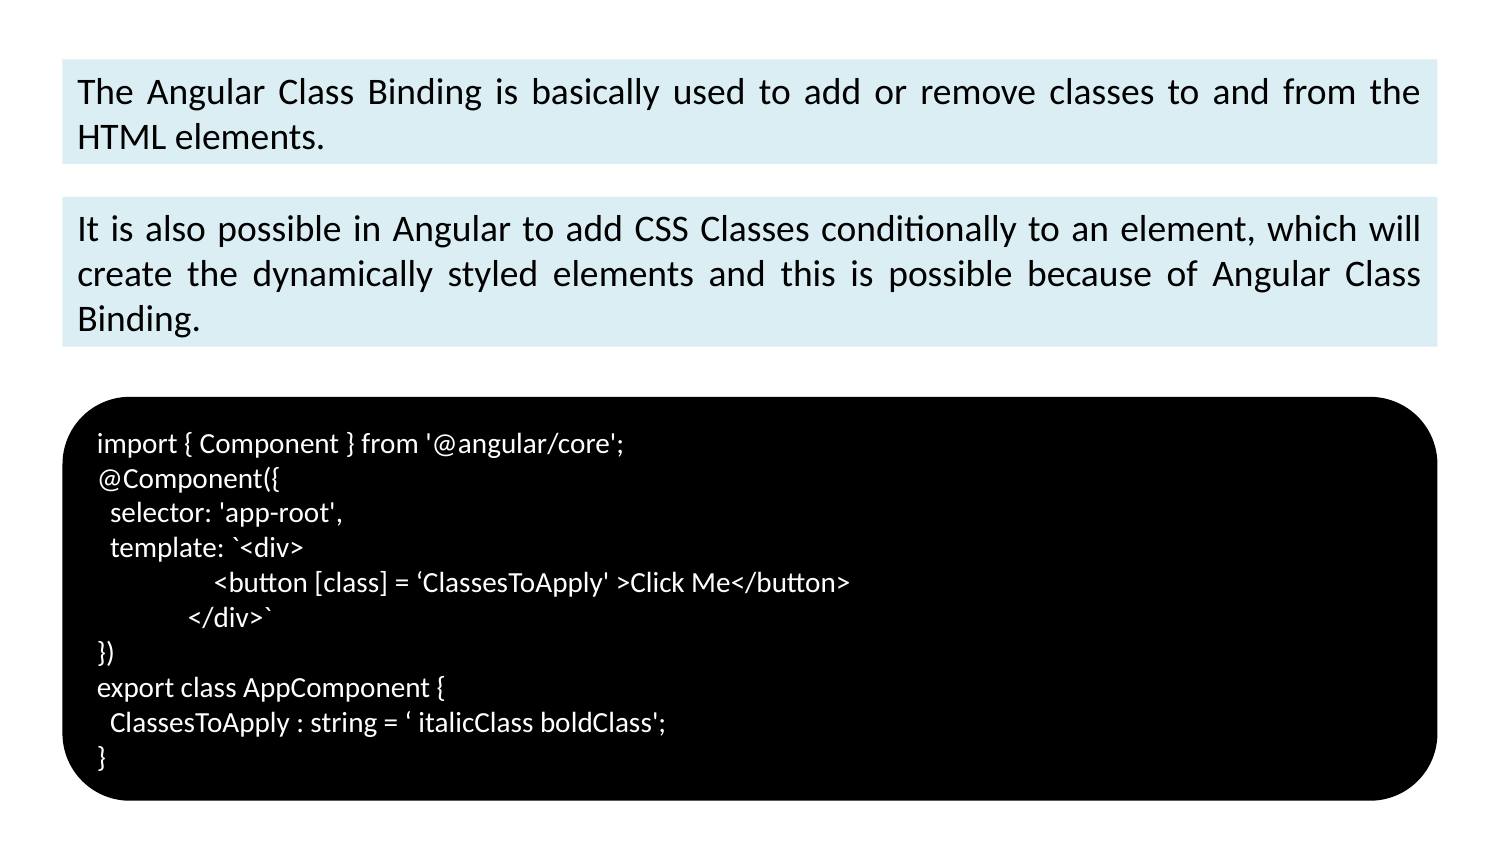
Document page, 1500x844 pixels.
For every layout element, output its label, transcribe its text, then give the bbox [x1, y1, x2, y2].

text_box import { Component } from '@angular/core'; @Component({ selector: 'app-root', template: `<div> <button [class] = ‘ClassesToApply' >Click Me</button> </div>` }) export class AppComponent { ClassesToApply : string = ‘ italicClass boldClass'; } [62, 396, 1438, 801]
text_box The Angular Class Binding is basically used to add or remove classes to and from the HTML elements. [62, 59, 1438, 164]
text_box It is also possible in Angular to add CSS Classes conditionally to an element, which will create the dynamically styled elements and this is possible because of Angular Class Binding. [62, 196, 1438, 347]
